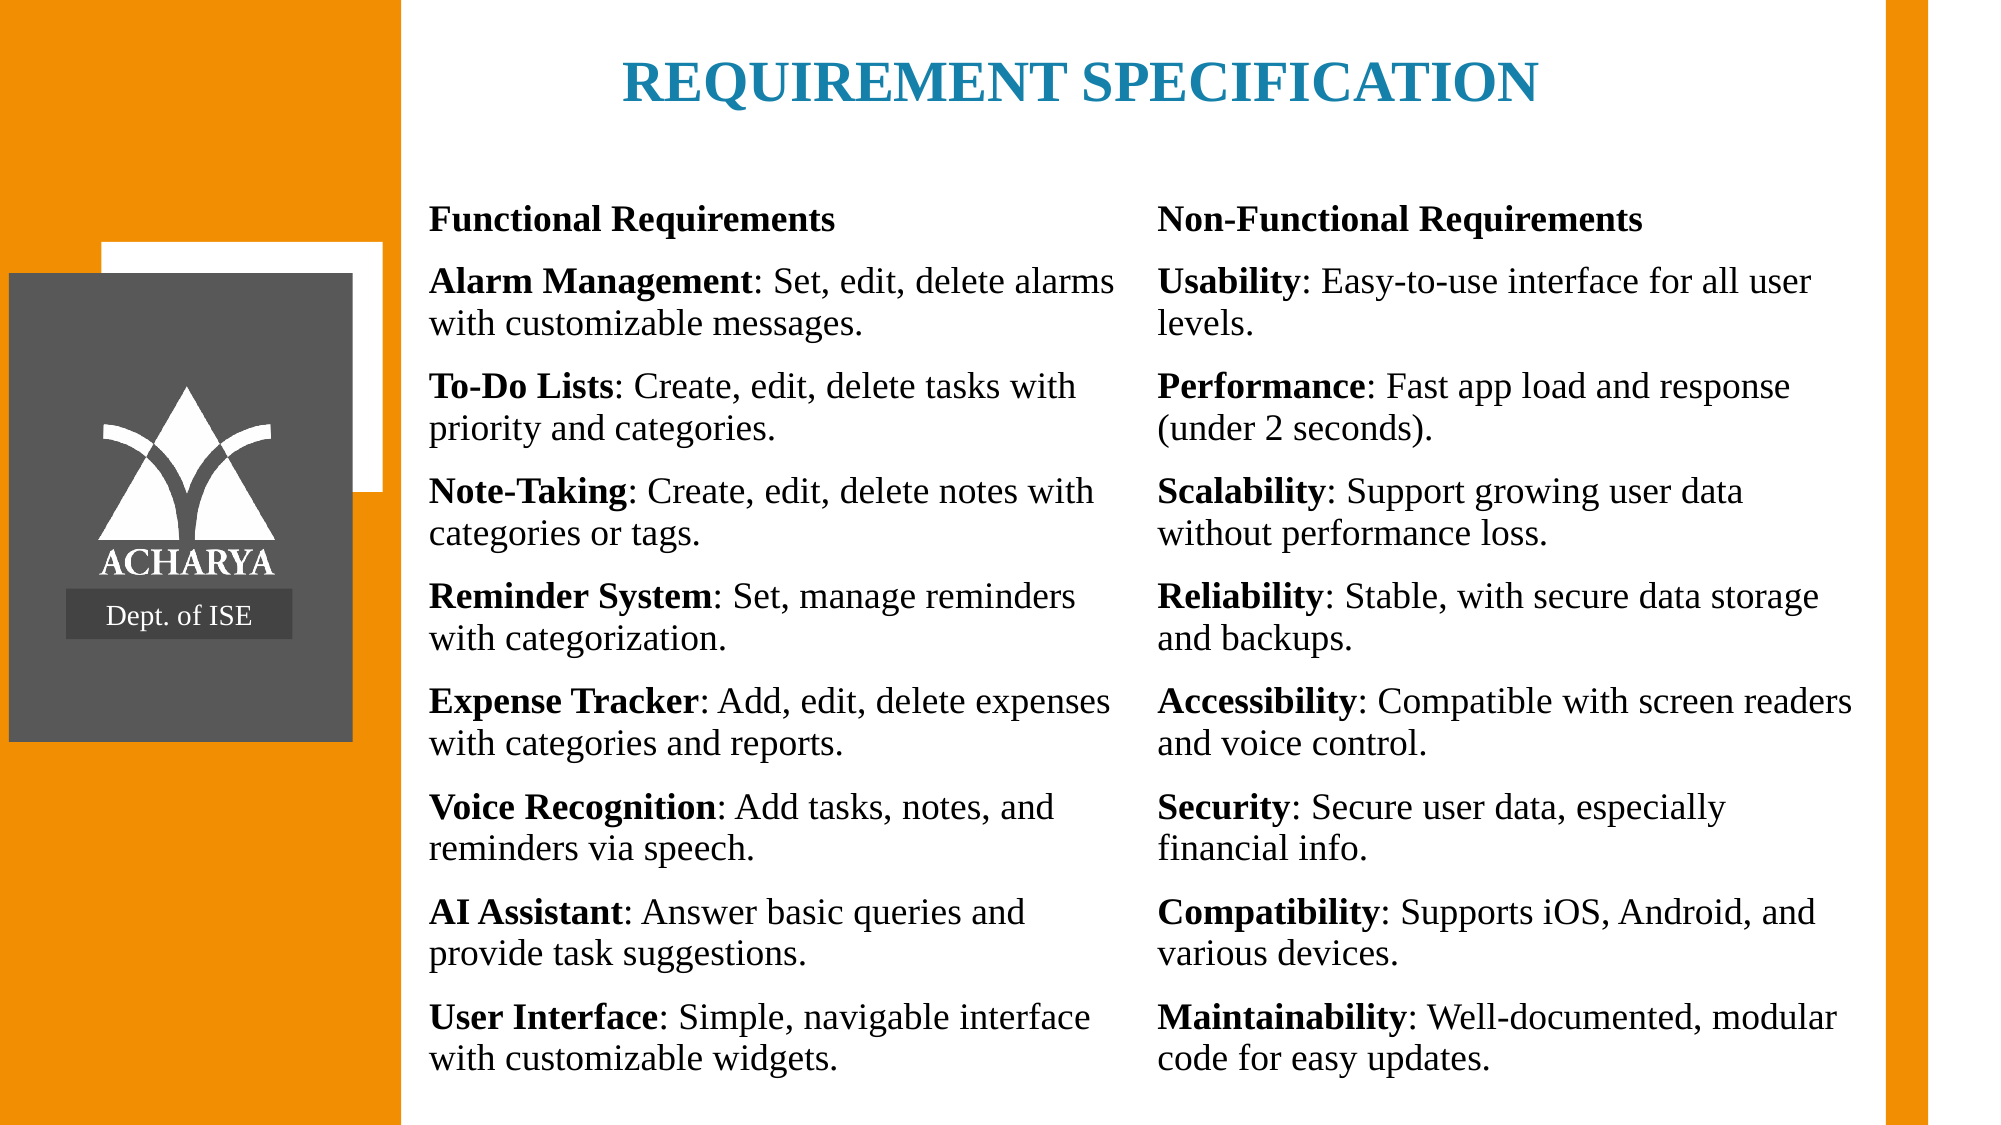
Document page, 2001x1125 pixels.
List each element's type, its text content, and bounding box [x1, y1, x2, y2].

table_cell Security: Secure user data, especially financial info. [1142, 775, 1871, 880]
table_cell Compatibility: Supports iOS, Android, and various devices. [1142, 880, 1871, 985]
table_header Functional Requirements [414, 189, 1142, 249]
table_cell AI Assistant: Answer basic queries and provide task suggestions. [414, 880, 1142, 985]
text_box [8, 241, 383, 743]
table_cell Reminder System: Set, manage reminders with categorization. [414, 564, 1142, 670]
table_cell Expense Tracker: Add, edit, delete expenses with categories and reports. [414, 670, 1142, 775]
table_header Non-Functional Requirements [1142, 189, 1871, 249]
table_cell Voice Recognition: Add tasks, notes, and reminders via speech. [414, 775, 1142, 880]
table_cell Accessibility: Compatible with screen readers and voice control. [1142, 670, 1871, 775]
table_cell Maintainability: Well-documented, modular code for easy updates. [1142, 985, 1871, 1090]
table_cell Reliability: Stable, with secure data storage and backups. [1142, 564, 1871, 670]
table_cell Performance: Fast app load and response (under 2 seconds). [1142, 354, 1871, 459]
table_cell To-Do Lists: Create, edit, delete tasks with priority and categories. [414, 354, 1142, 459]
table_cell Alarm Management: Set, edit, delete alarms with customizable messages. [414, 249, 1142, 354]
table_cell Usability: Easy-to-use interface for all user levels. [1142, 249, 1871, 354]
table_cell Scalability: Support growing user data without performance loss. [1142, 459, 1871, 564]
table_cell User Interface: Simple, navigable interface with customizable widgets. [414, 985, 1142, 1090]
text_box [0, 0, 402, 1125]
text_box REQUIREMENT SPECIFICATION [544, 35, 1581, 121]
table_cell Note-Taking: Create, edit, delete notes with categories or tags. [414, 459, 1142, 564]
text_box [1885, 0, 1929, 1125]
